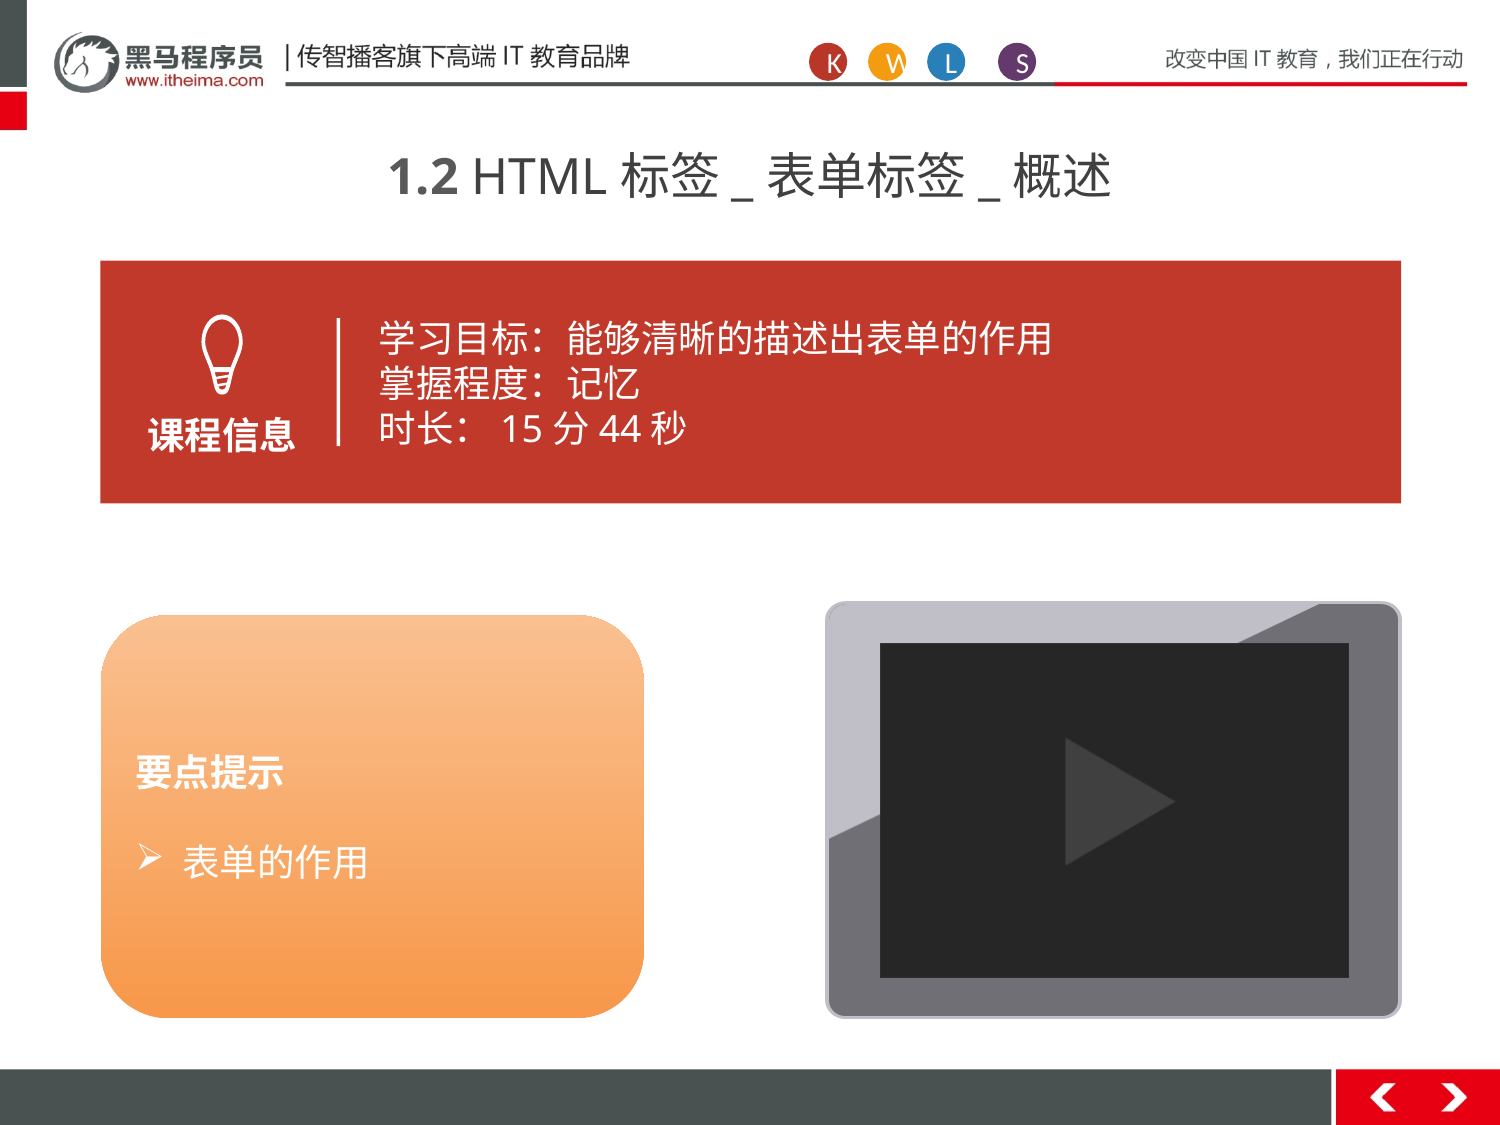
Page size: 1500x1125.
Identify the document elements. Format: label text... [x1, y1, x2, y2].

text_box 学习目标：能够清晰的描述出表单的作用 掌握程度：记忆 时长：15分44秒 [364, 307, 1329, 458]
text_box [130, 314, 314, 466]
text_box 1.2 HTML标签_表单标签_概述 [0, 137, 1500, 209]
text_box L [925, 40, 968, 83]
text_box 要点提示 表单的作用 [100, 615, 644, 1019]
picture [0, 0, 1500, 137]
text_box [98, 258, 1403, 505]
text_box [335, 316, 342, 448]
text_box W [866, 40, 909, 83]
picture [0, 209, 1500, 1125]
text_box S [995, 40, 1039, 83]
text_box K [806, 40, 850, 83]
